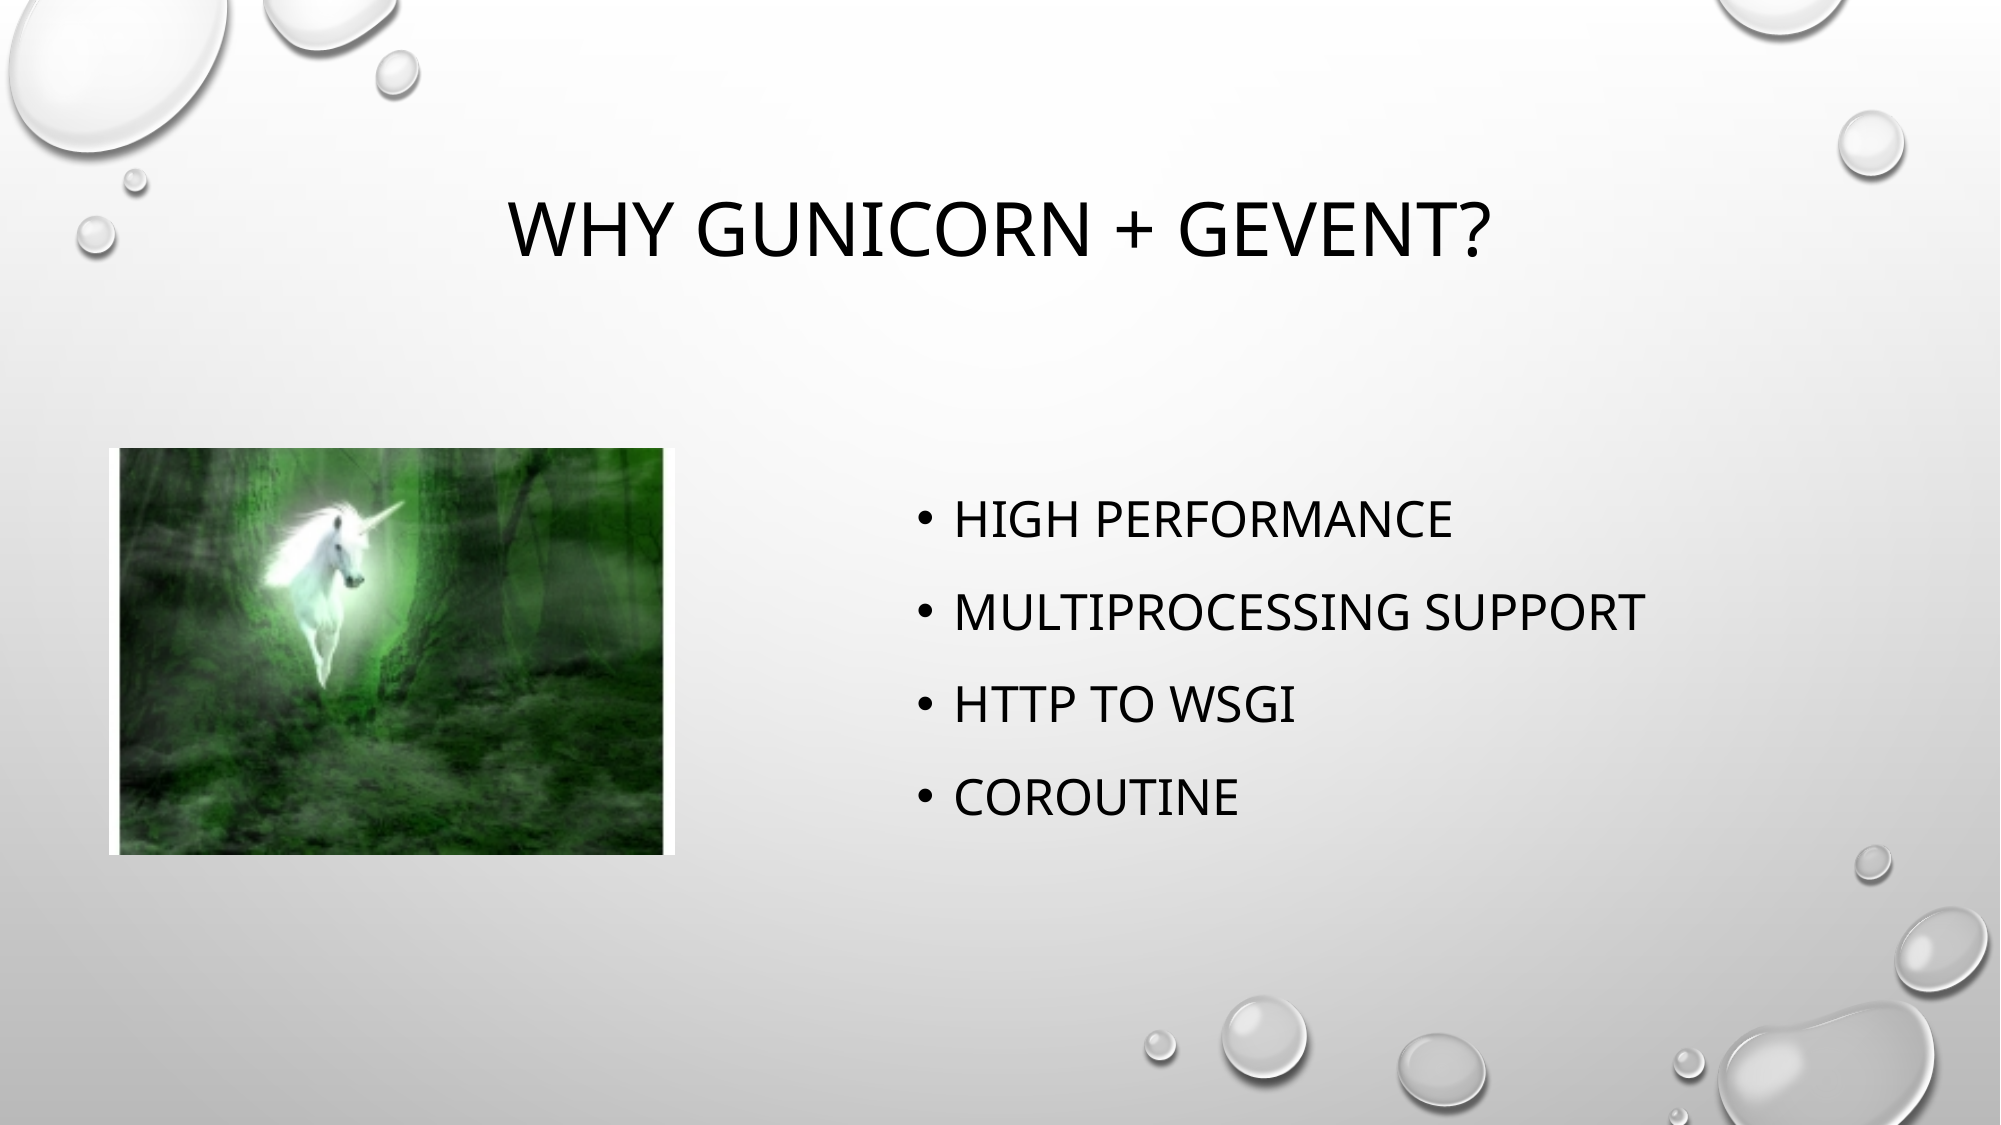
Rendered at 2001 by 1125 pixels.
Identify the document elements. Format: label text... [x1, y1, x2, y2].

picture [0, 0, 2000, 1125]
text_box High performance Multiprocessing support Http to WSGI coroutine [901, 467, 1816, 916]
text_box WHY gunicoRn + gevent? [149, 101, 1850, 364]
